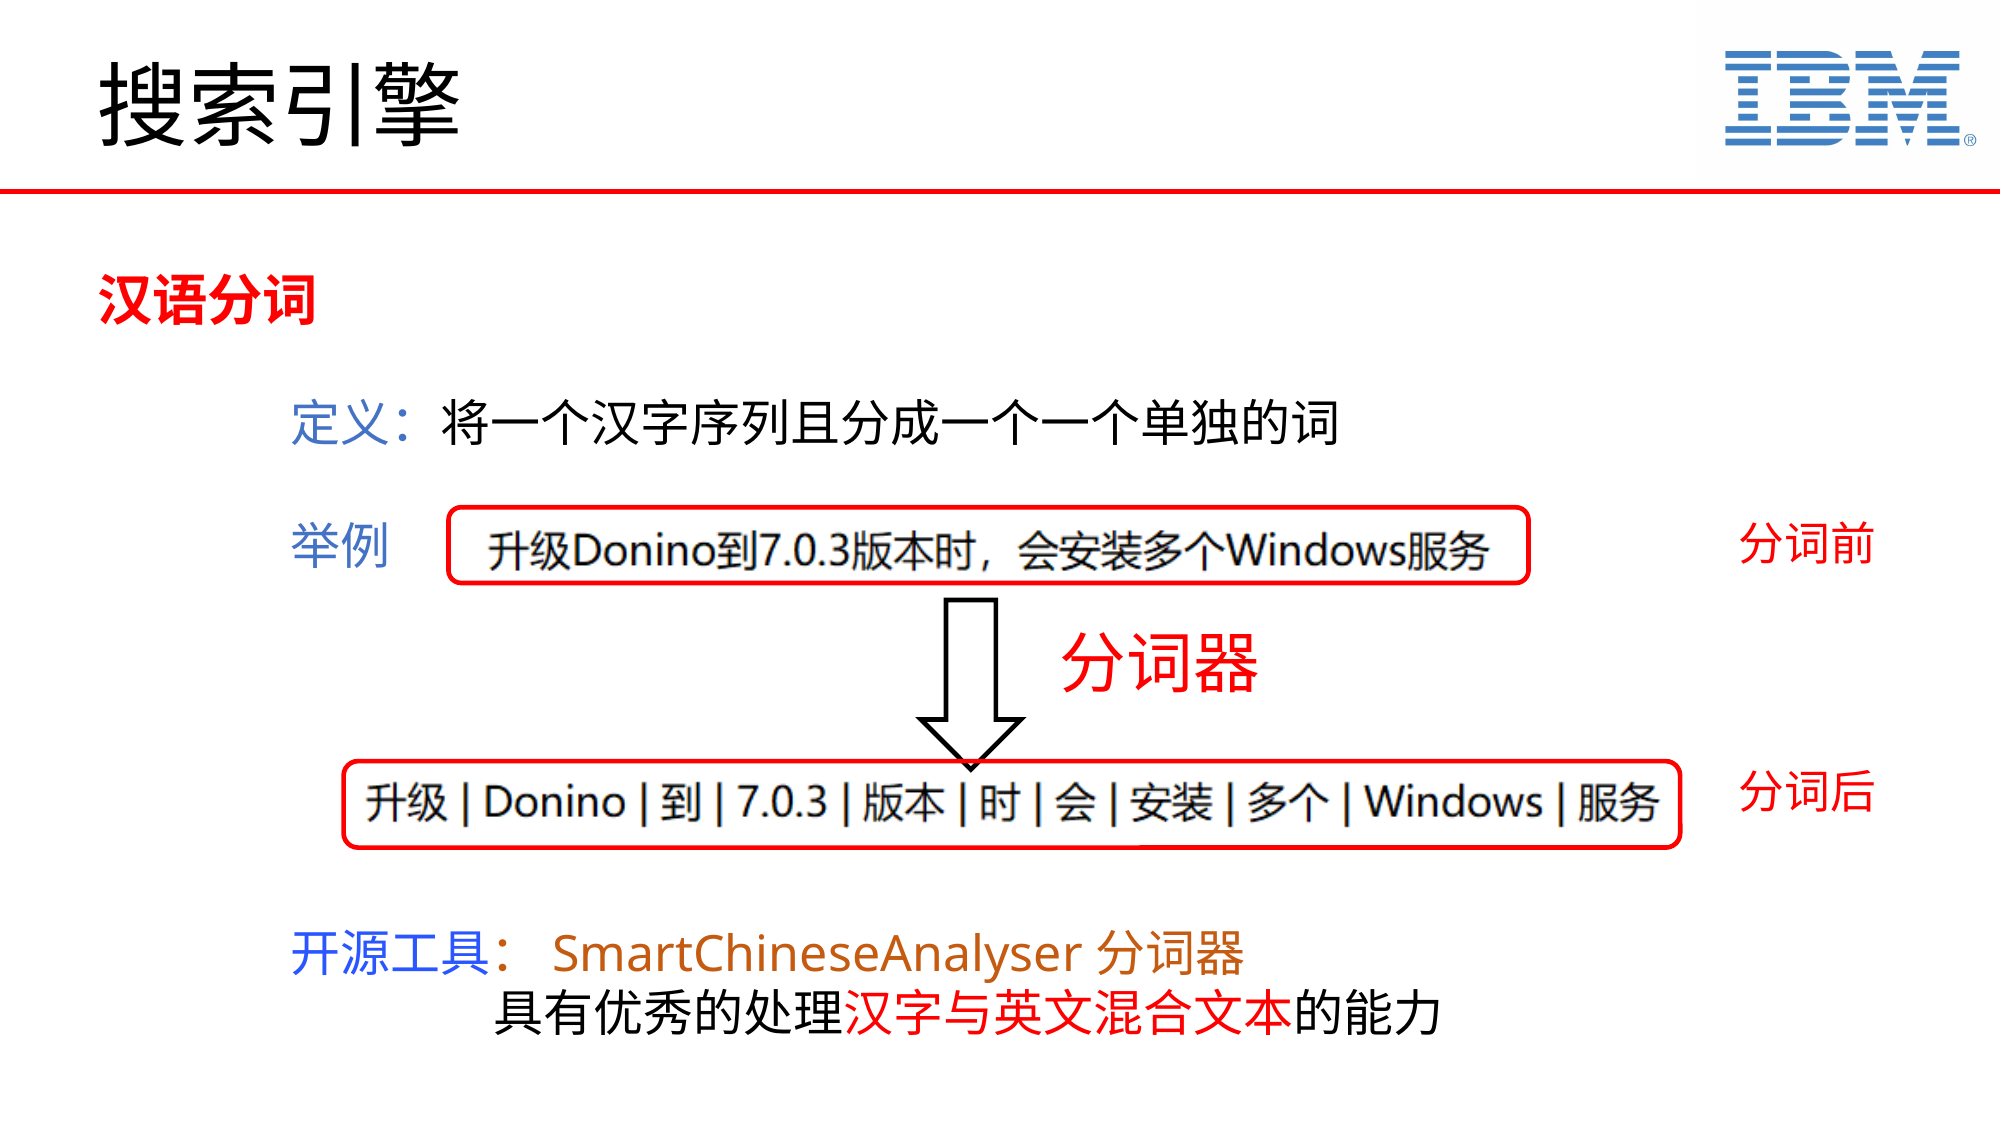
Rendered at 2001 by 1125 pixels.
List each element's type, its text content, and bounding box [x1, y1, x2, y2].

text_box 分词后 [1724, 755, 1982, 826]
text_box 定义：将一个汉字序列且分成一个一个单独的词 [275, 384, 1709, 459]
picture [361, 772, 1681, 836]
text_box [447, 506, 1530, 585]
text_box 分词器 [1044, 613, 1276, 709]
text_box [918, 598, 1024, 760]
picture [1697, 0, 2000, 182]
text_box 举例 [275, 507, 449, 582]
text_box 汉语分词 [82, 192, 716, 340]
text_box 开源工具：SmartChineseAnalyser分词器 具有优秀的处理汉字与英文混合文本的能力 [275, 913, 1709, 1049]
text_box 搜索引擎 [82, 40, 642, 166]
text_box 分词前 [1724, 506, 1982, 577]
picture [485, 522, 1499, 578]
text_box [342, 760, 1681, 849]
